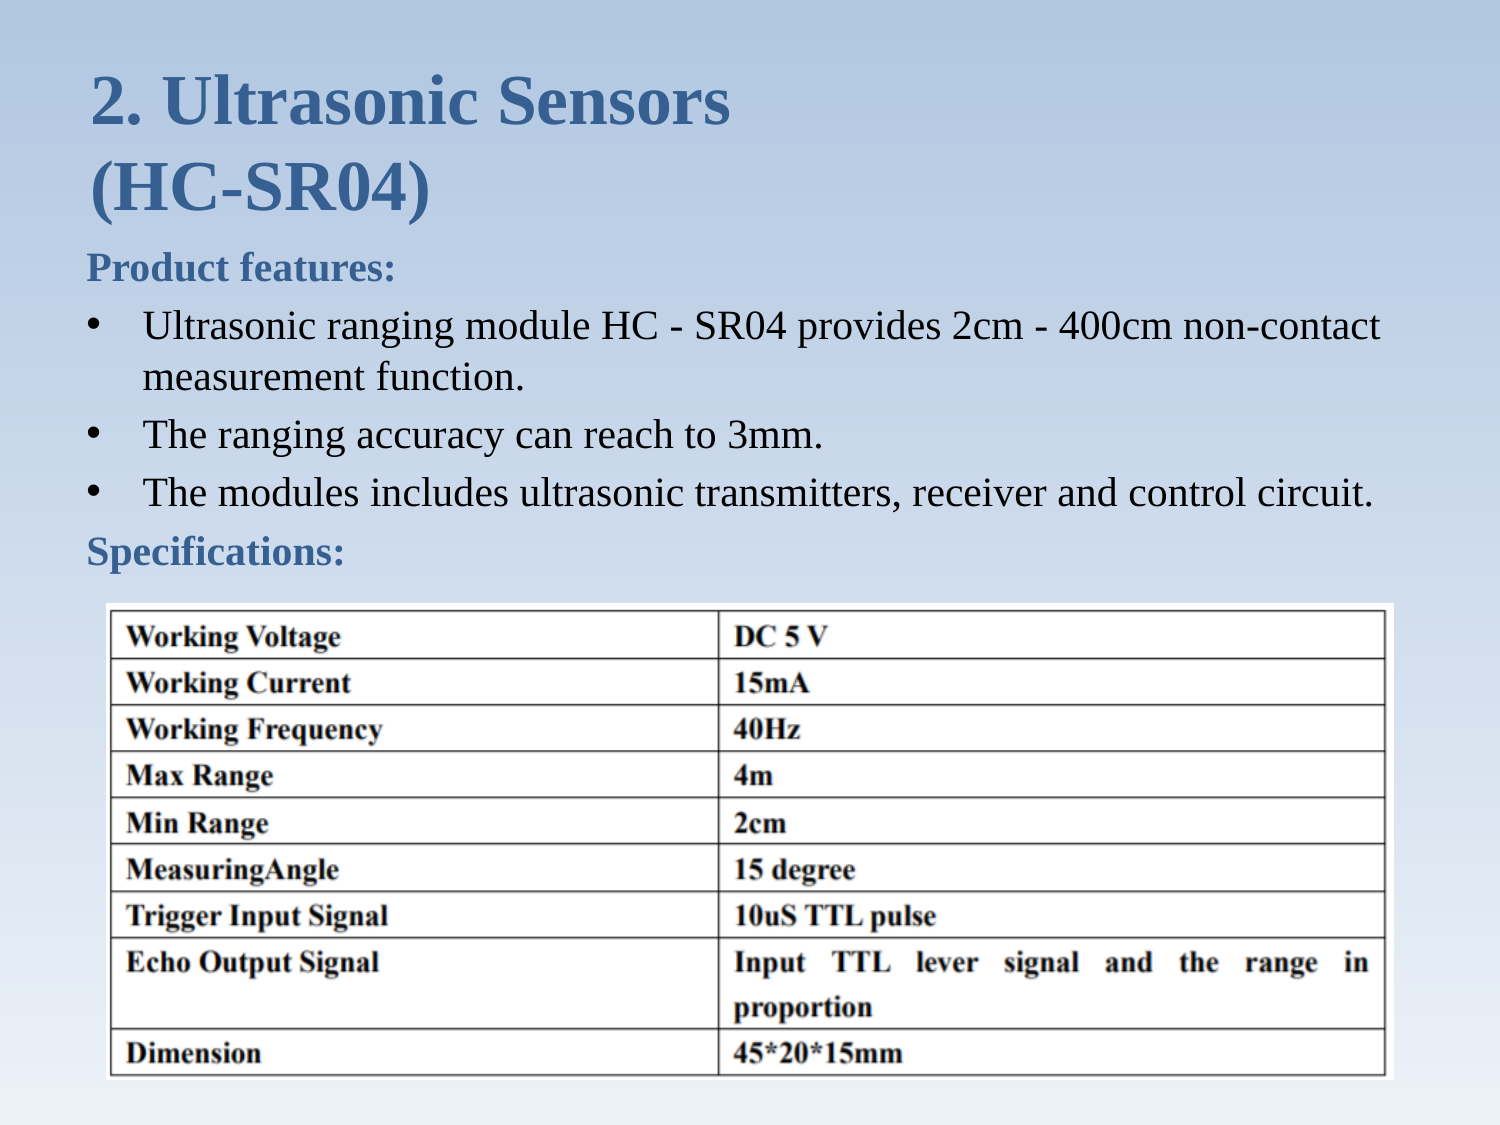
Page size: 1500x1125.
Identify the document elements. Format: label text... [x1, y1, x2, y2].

list Product features: Ultrasonic ranging module HC - SR04 provides 2cm - 400cm non-contact measurement function. The ranging accuracy can reach to 3mm. The modules includes ultrasonic transmitters, receiver and control circuit. Specifications: [71, 232, 1422, 975]
title 2. Ultrasonic Sensors (HC-SR04) [75, 45, 875, 232]
picture [105, 603, 1394, 1081]
